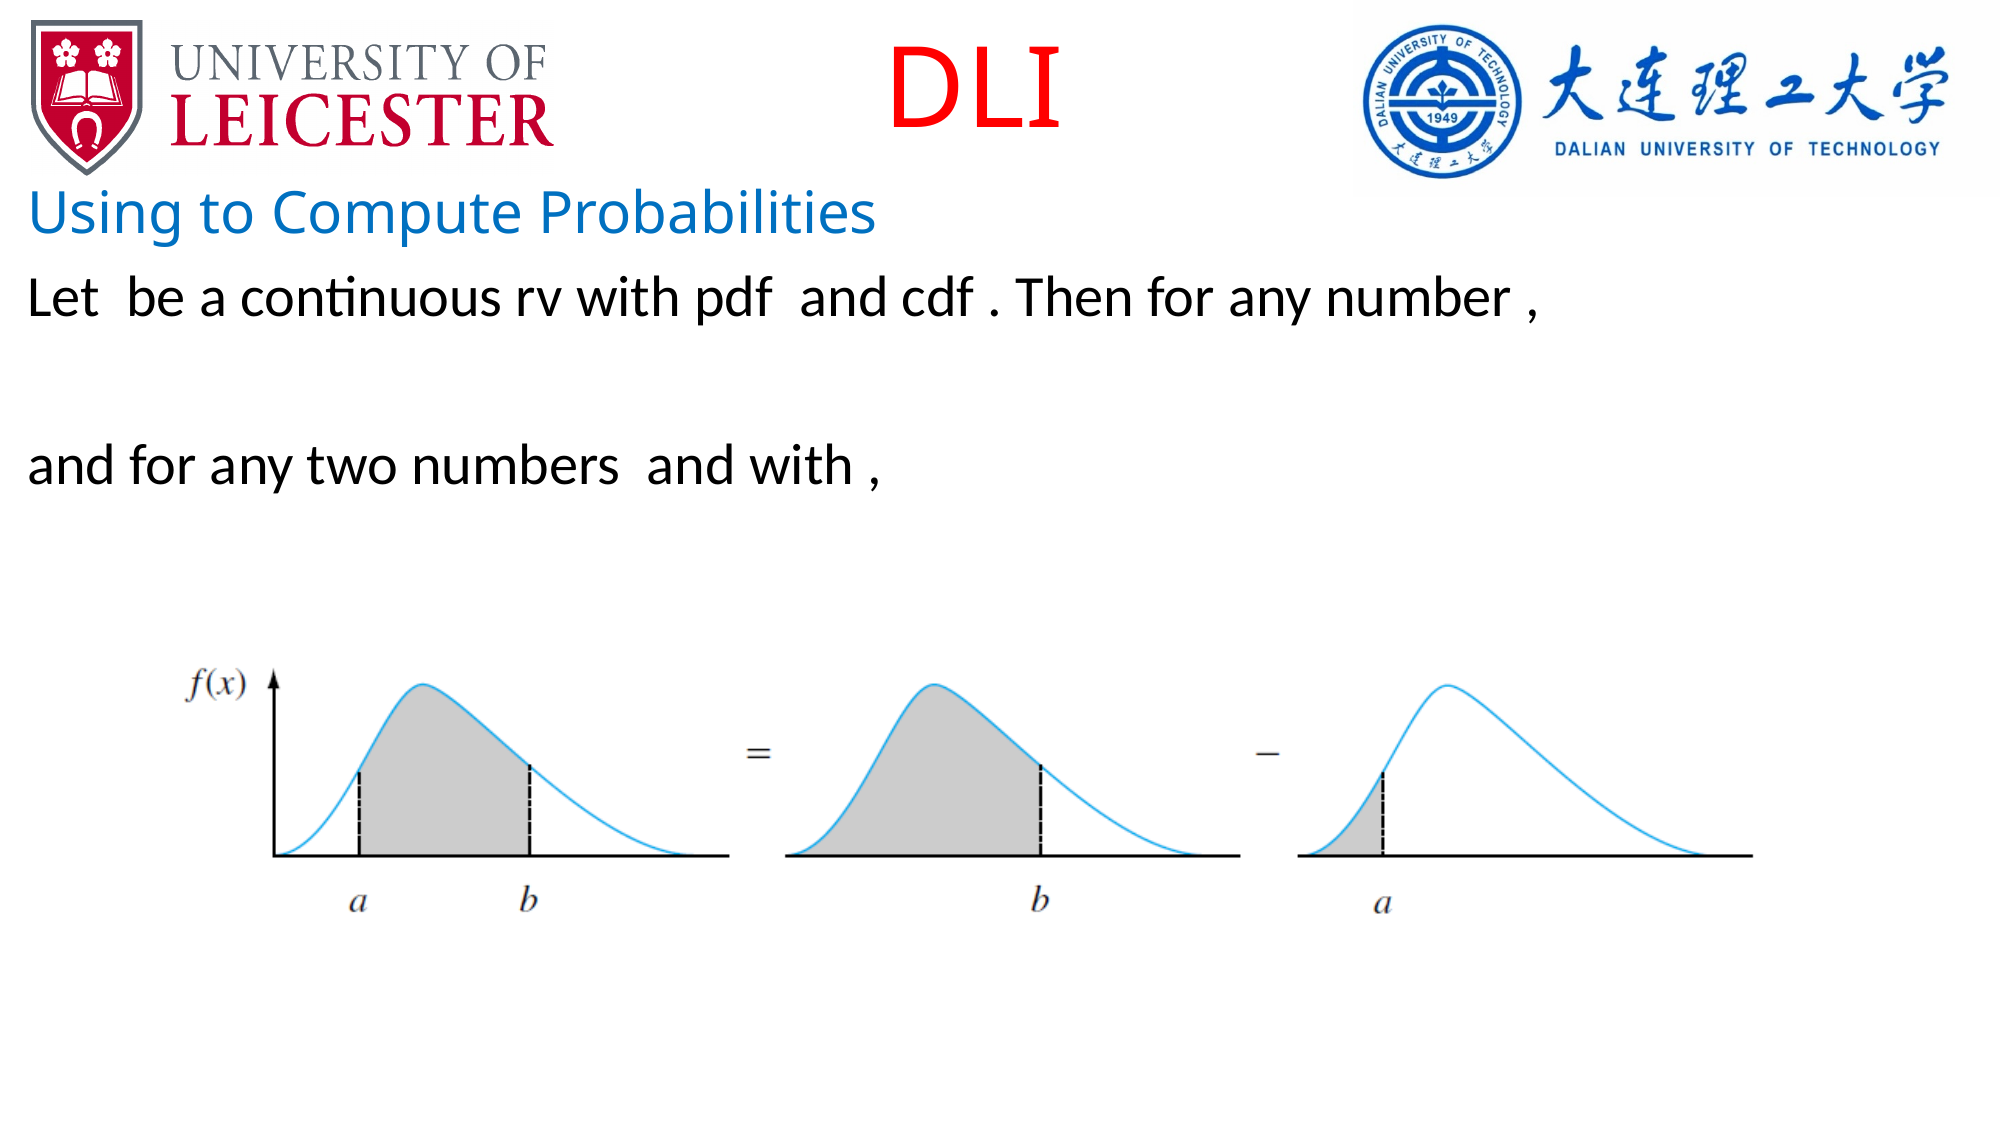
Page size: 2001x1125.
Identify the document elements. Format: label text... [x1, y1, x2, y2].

picture [166, 614, 1778, 937]
picture [1353, 0, 2000, 197]
picture [31, 20, 554, 176]
text_box DLI [571, 7, 1353, 158]
